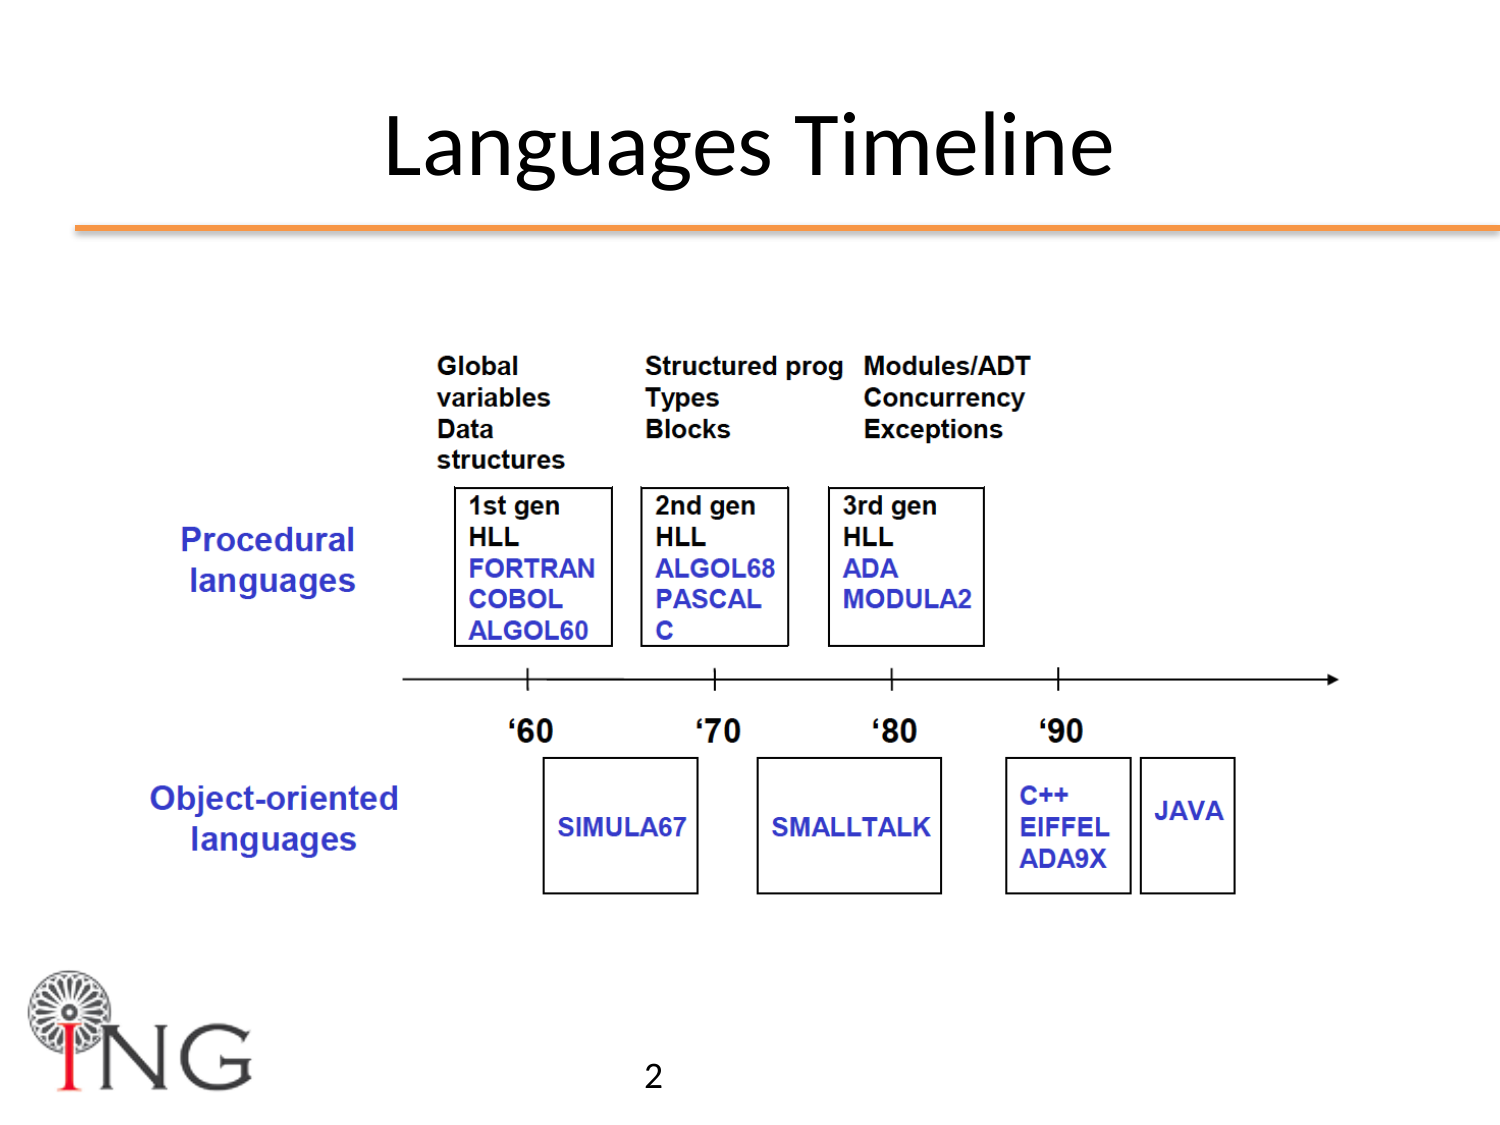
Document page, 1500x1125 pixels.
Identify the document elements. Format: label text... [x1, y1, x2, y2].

title Languages Timeline [75, 45, 1425, 233]
slide_number 2 [629, 1043, 1425, 1104]
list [145, 262, 1353, 927]
picture [3, 948, 281, 1124]
